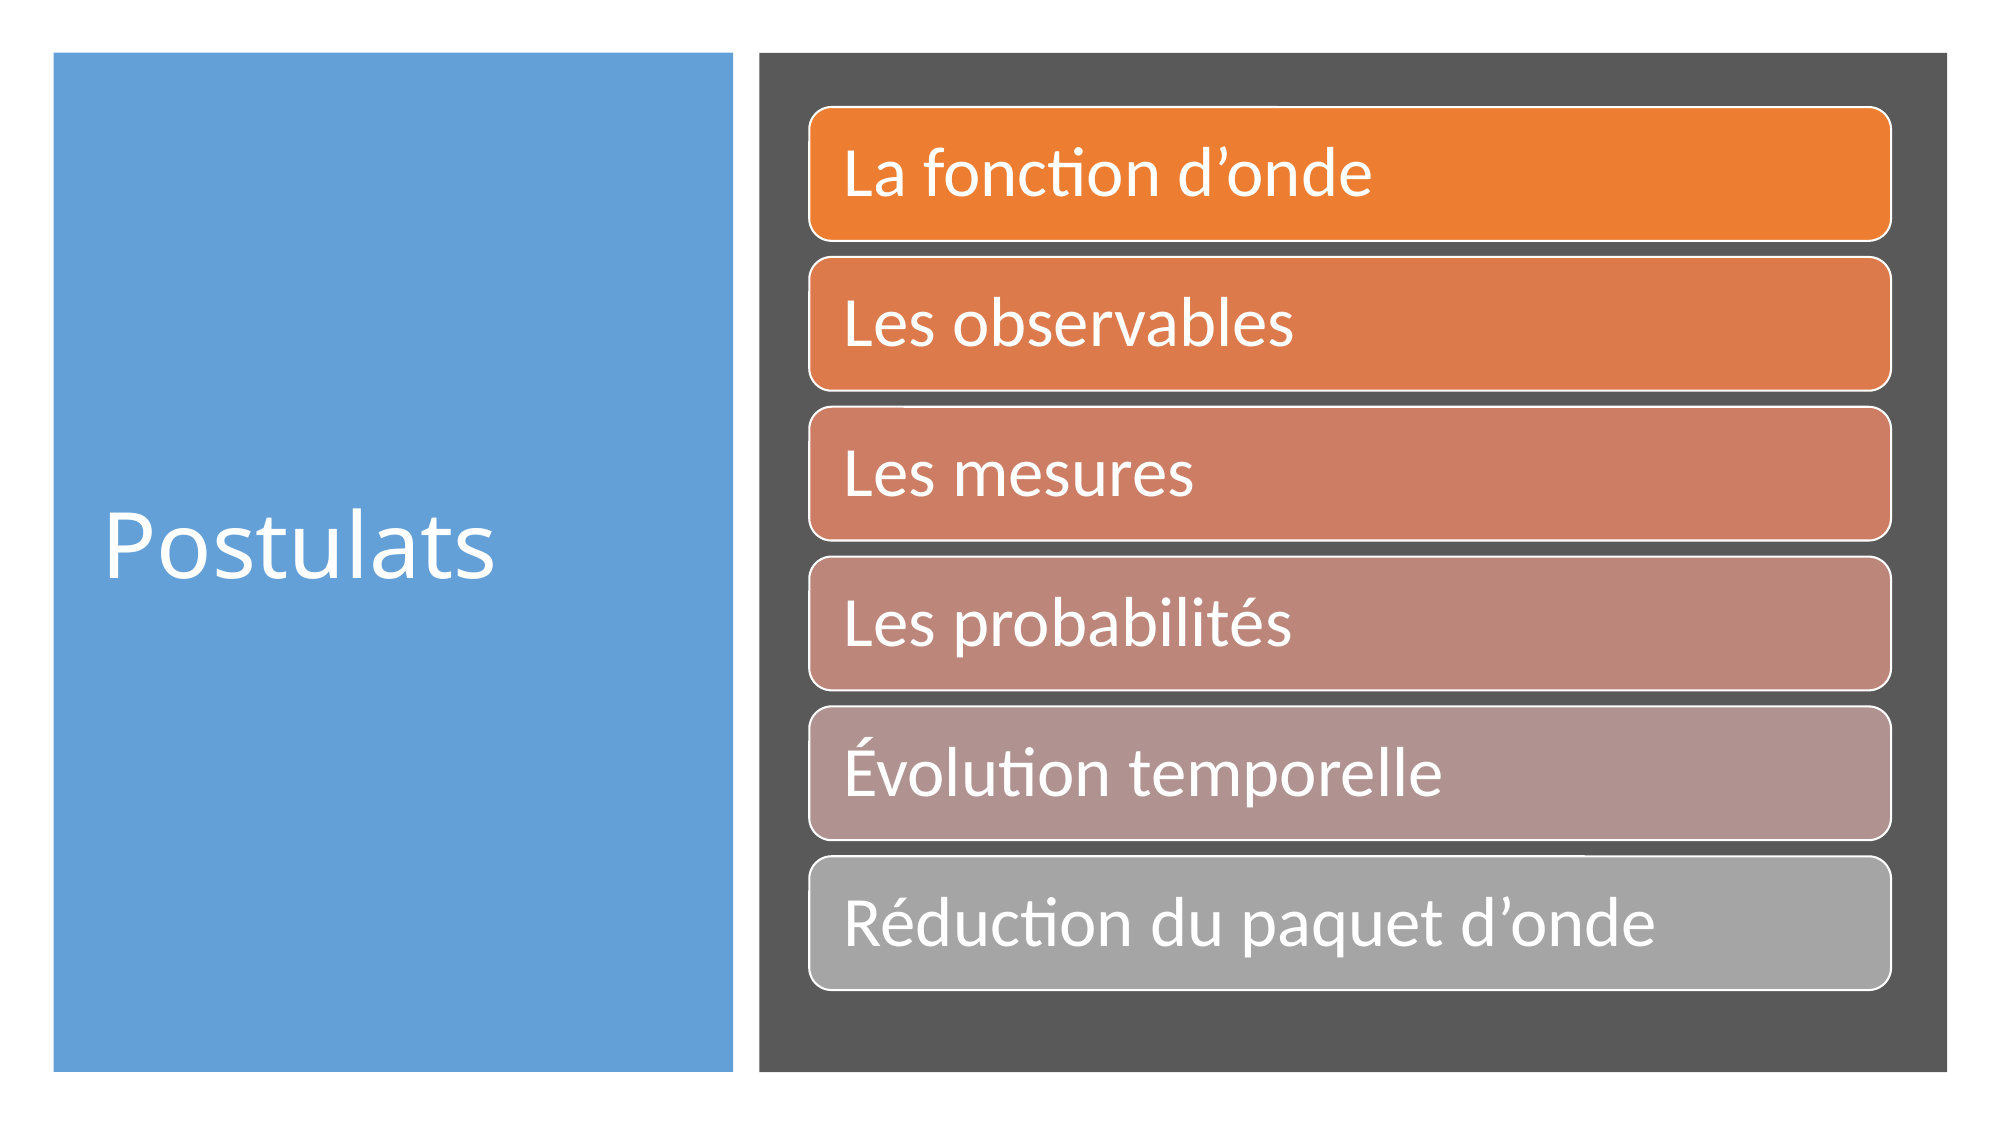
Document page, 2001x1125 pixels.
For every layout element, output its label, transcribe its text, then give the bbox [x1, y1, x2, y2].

title Postulats [85, 95, 697, 1002]
text_box [53, 52, 734, 1073]
text_box [758, 52, 1948, 1073]
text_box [809, 95, 1892, 1002]
